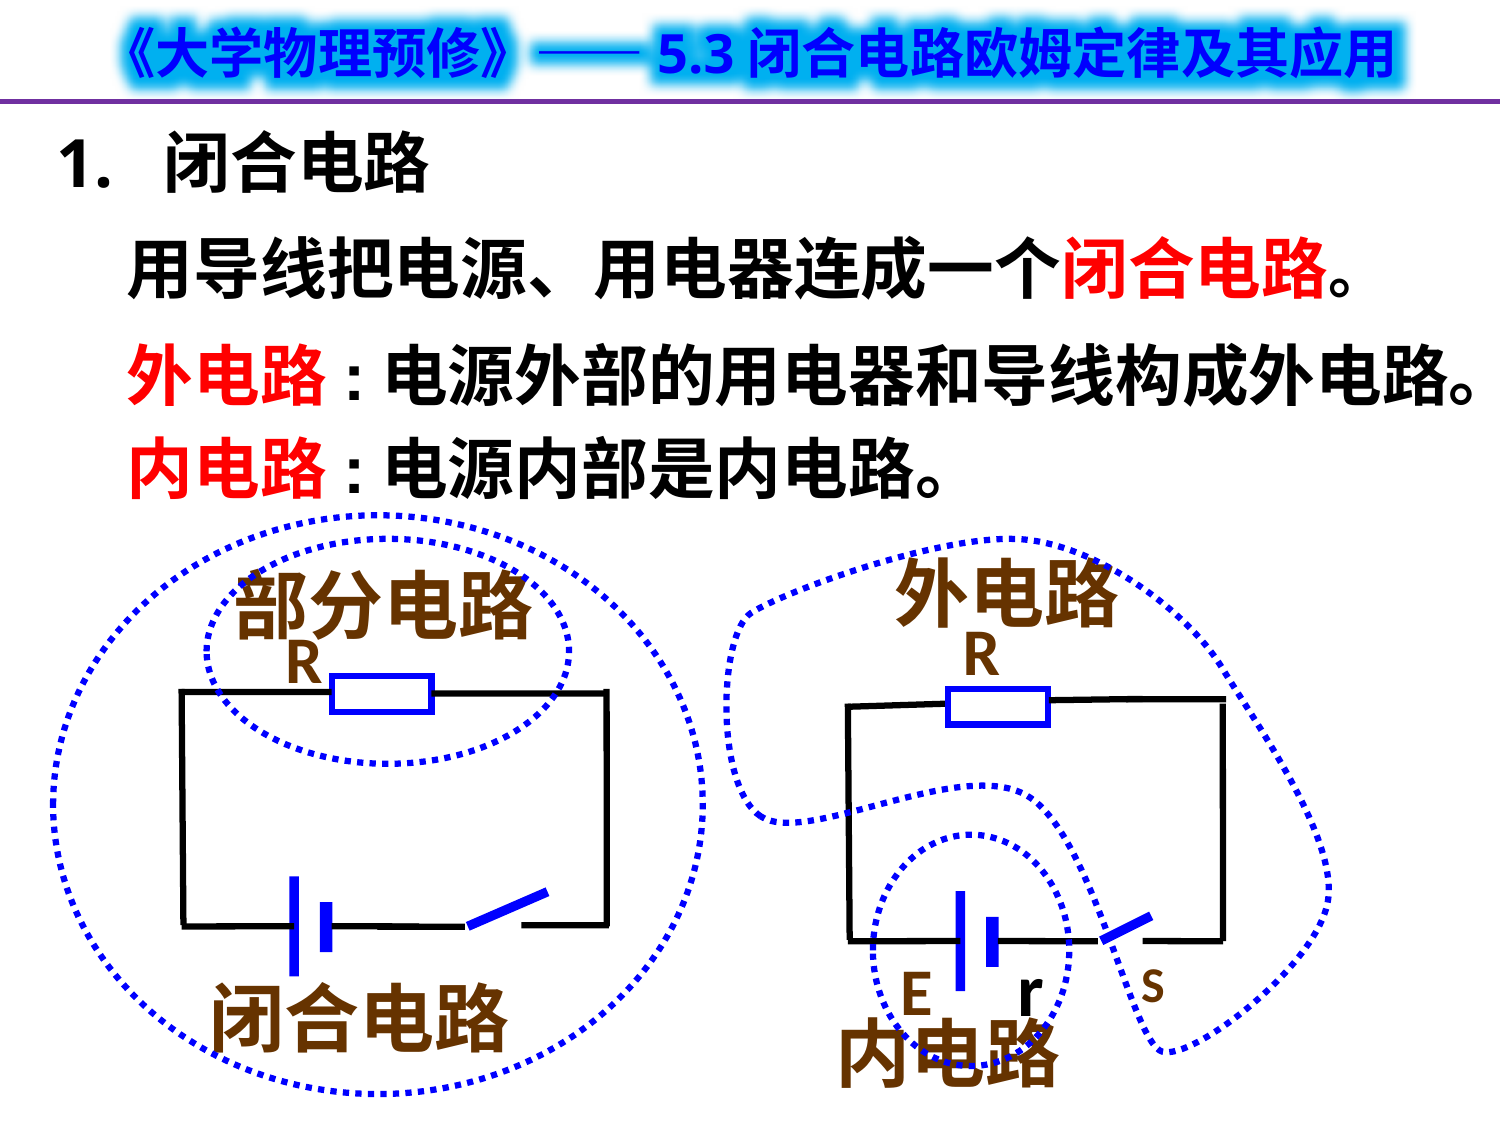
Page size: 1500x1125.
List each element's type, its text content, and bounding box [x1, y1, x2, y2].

text_box 闭合电路 [194, 1044, 243, 1069]
text_box [53, 515, 607, 1095]
text_box 部分电路 [537, 551, 595, 588]
text_box [1256, 721, 1329, 1001]
text_box 外电路 [1017, 538, 1155, 596]
text_box 1. 闭合电路 [41, 113, 869, 209]
text_box 外电路:电源外部的用电器和导线构成外电路。 内电路:电源内部是内电路。 [112, 326, 1471, 515]
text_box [270, 601, 1252, 1040]
text_box 闭合电路 [513, 1049, 570, 1069]
text_box [919, 1049, 1023, 1067]
text_box [778, 538, 1158, 599]
text_box 内电路 [820, 1049, 1096, 1105]
text_box 用导线把电源、用电器连成一个闭合电路。 [112, 219, 1477, 315]
text_box 外电路 [879, 538, 1002, 562]
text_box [181, 676, 265, 977]
text_box [1157, 1049, 1182, 1053]
